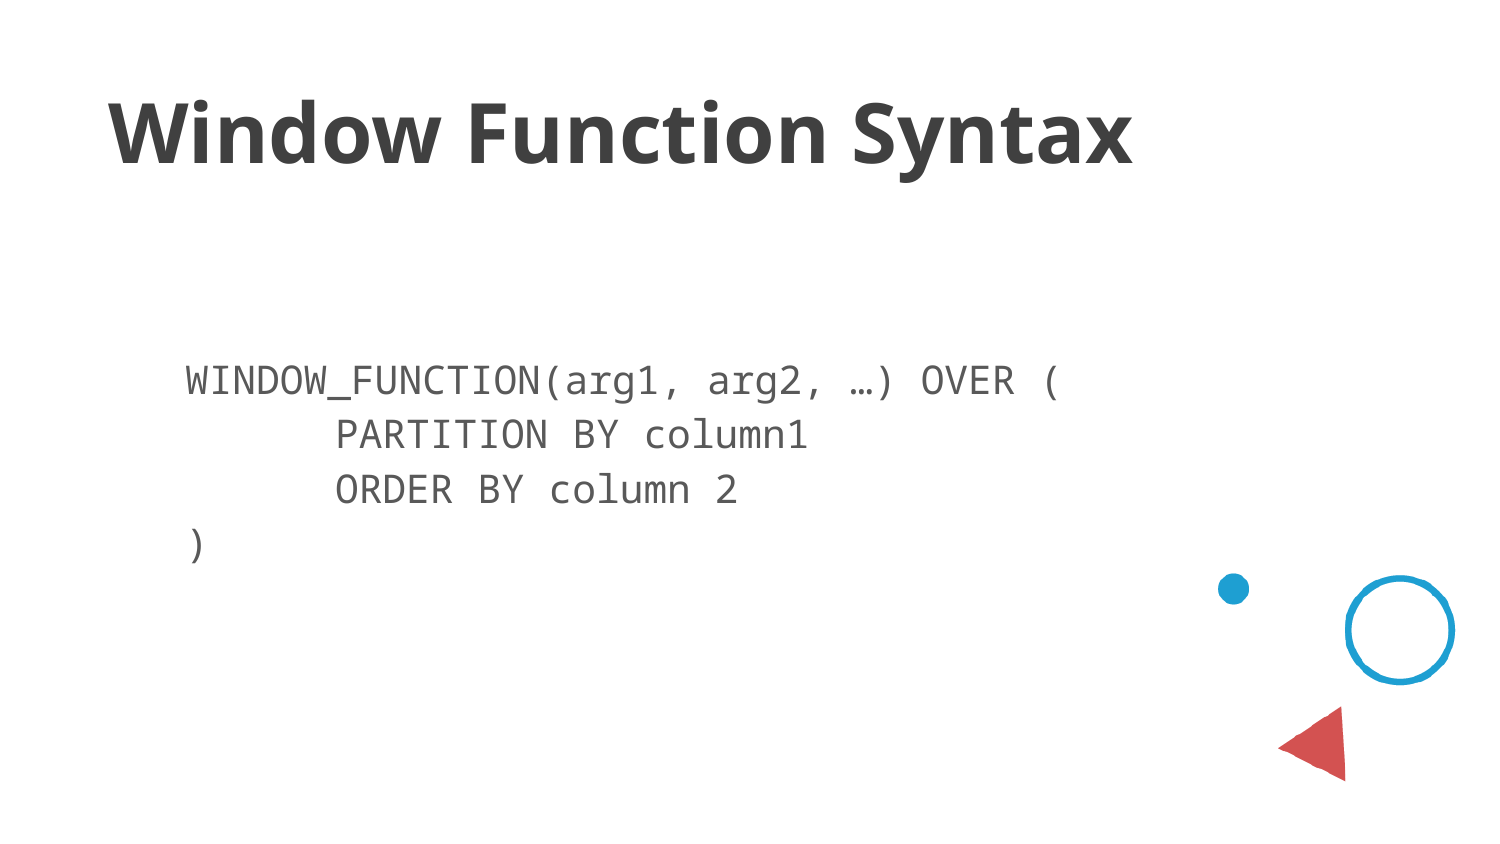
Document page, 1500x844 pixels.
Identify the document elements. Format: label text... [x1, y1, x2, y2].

text_box Window Function Syntax [93, 65, 1225, 218]
text_box WINDOW_FUNCTION(arg1, arg2, …) OVER ( PARTITION BY column1 ORDER BY column 2 ) [169, 332, 1500, 623]
picture [1174, 510, 1500, 838]
